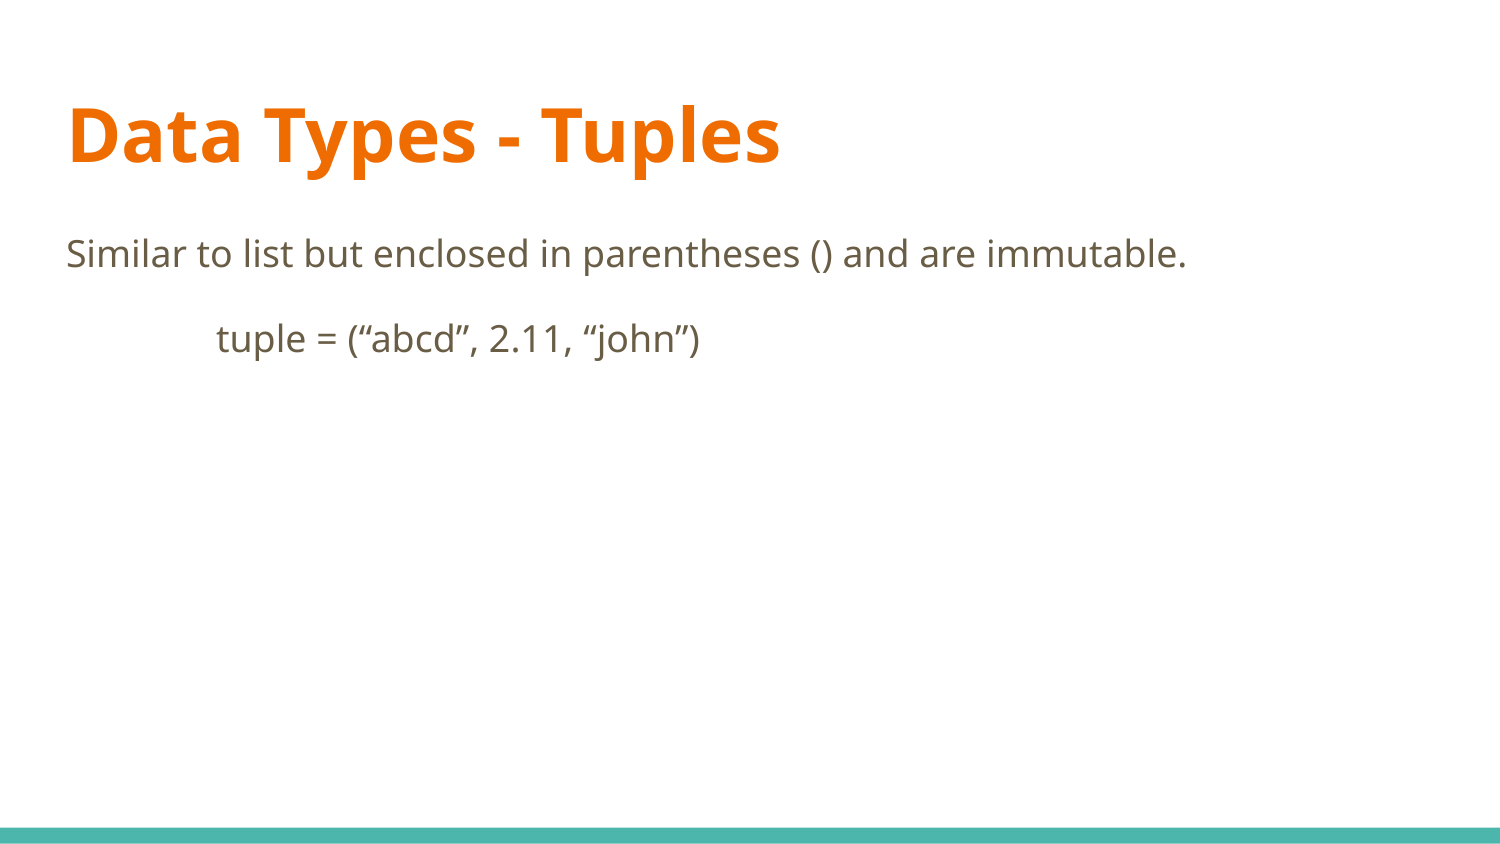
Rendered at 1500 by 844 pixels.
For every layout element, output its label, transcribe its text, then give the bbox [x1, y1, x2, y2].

title Data Types - Tuples [51, 72, 1449, 189]
list Similar to list but enclosed in parentheses () and are immutable. tuple = (“abcd”, 2.11, “john”) [51, 207, 1449, 750]
